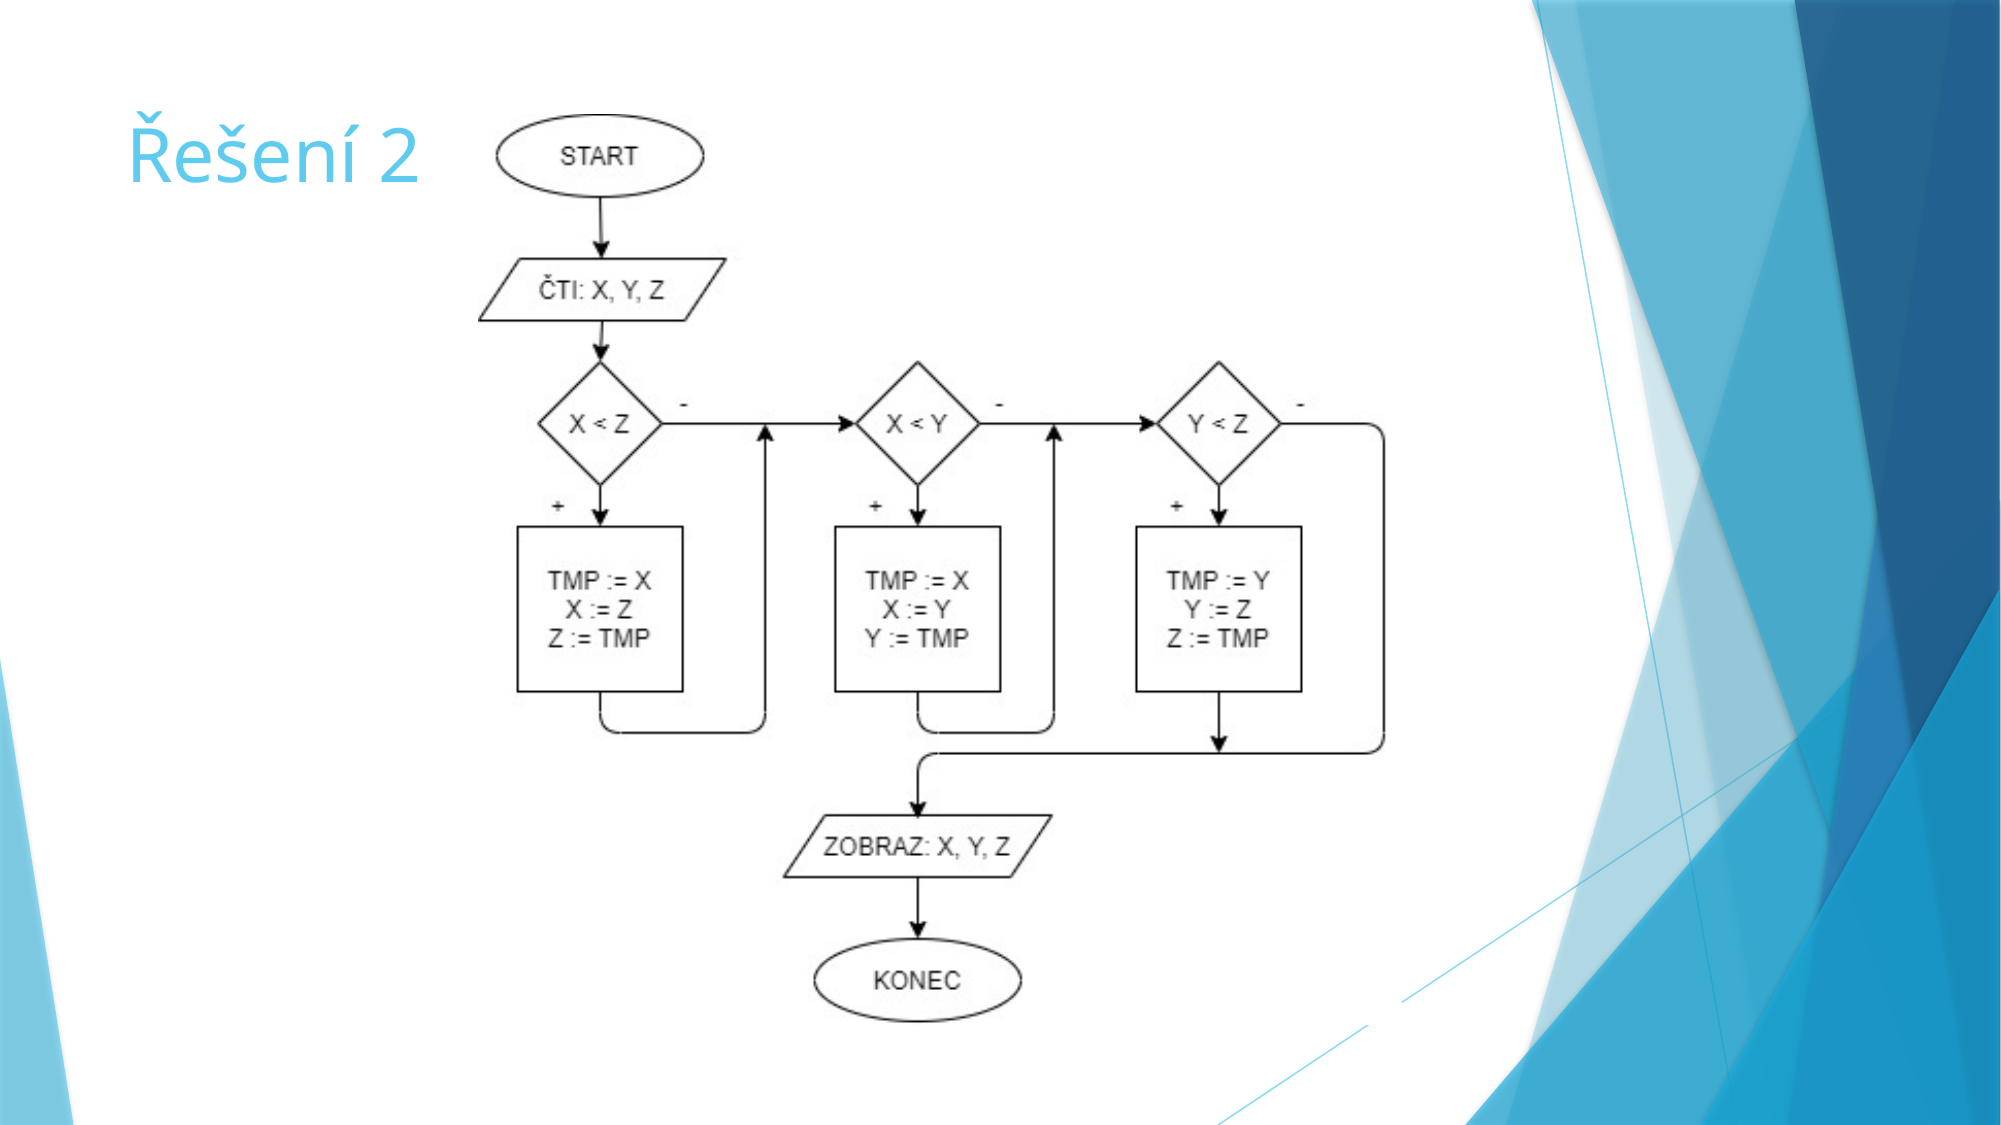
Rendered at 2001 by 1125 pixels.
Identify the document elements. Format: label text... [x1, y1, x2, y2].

title Řešení 2 [111, 99, 1522, 317]
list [478, 114, 1402, 1026]
